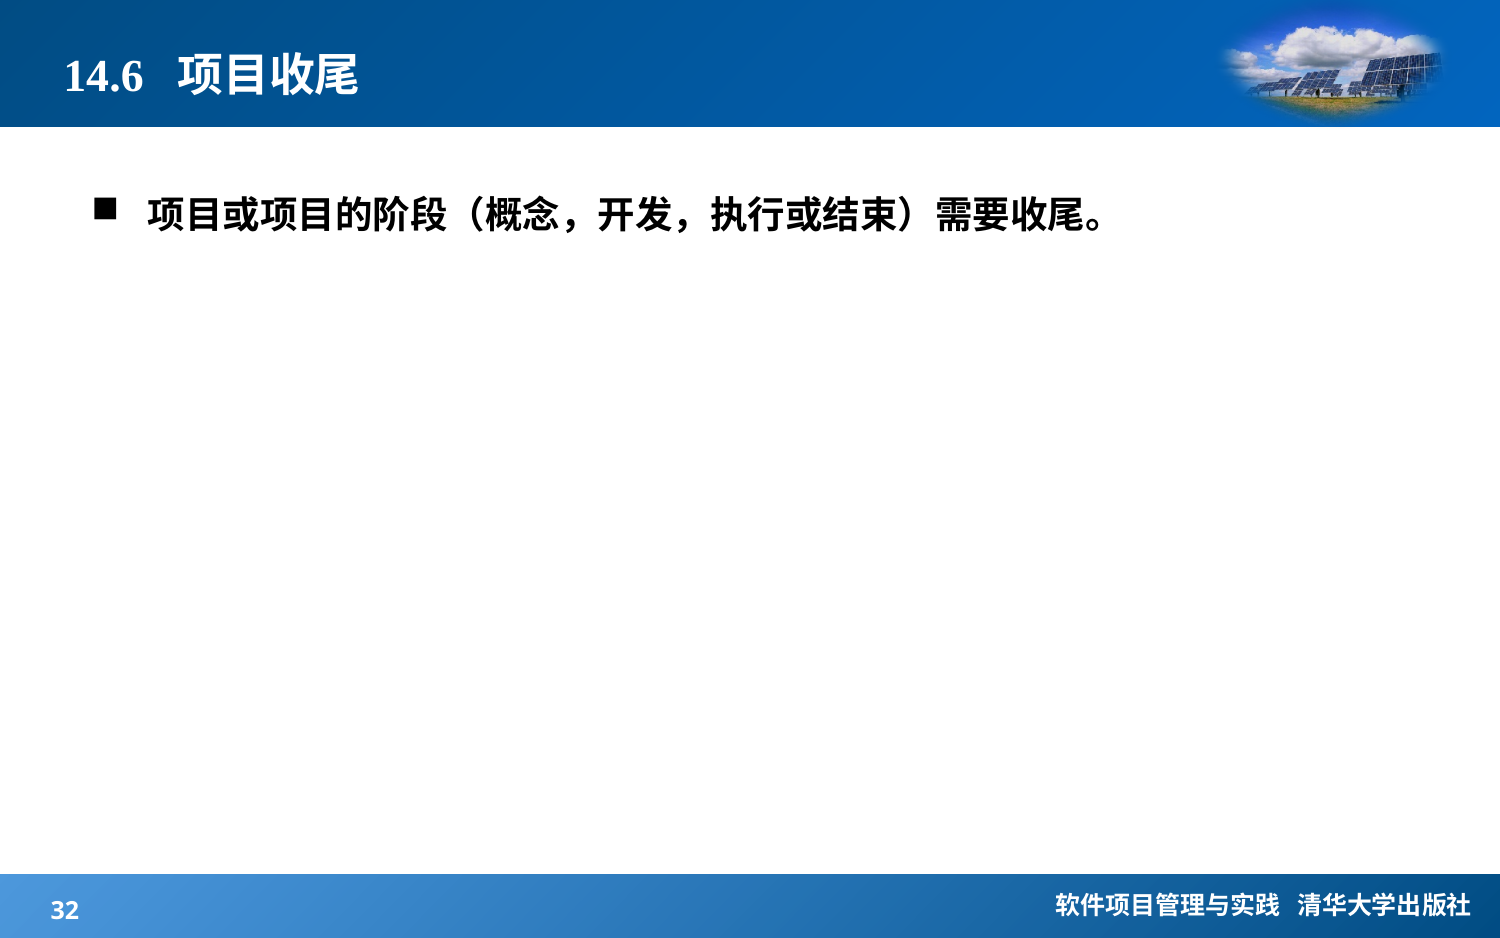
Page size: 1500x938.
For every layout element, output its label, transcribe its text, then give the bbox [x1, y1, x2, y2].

title 14.6 项目收尾 [48, 19, 1005, 127]
picture [1233, 6, 1433, 113]
text_box 项目或项目的阶段（概念，开发，执行或结束）需要收尾。 [76, 161, 1424, 748]
